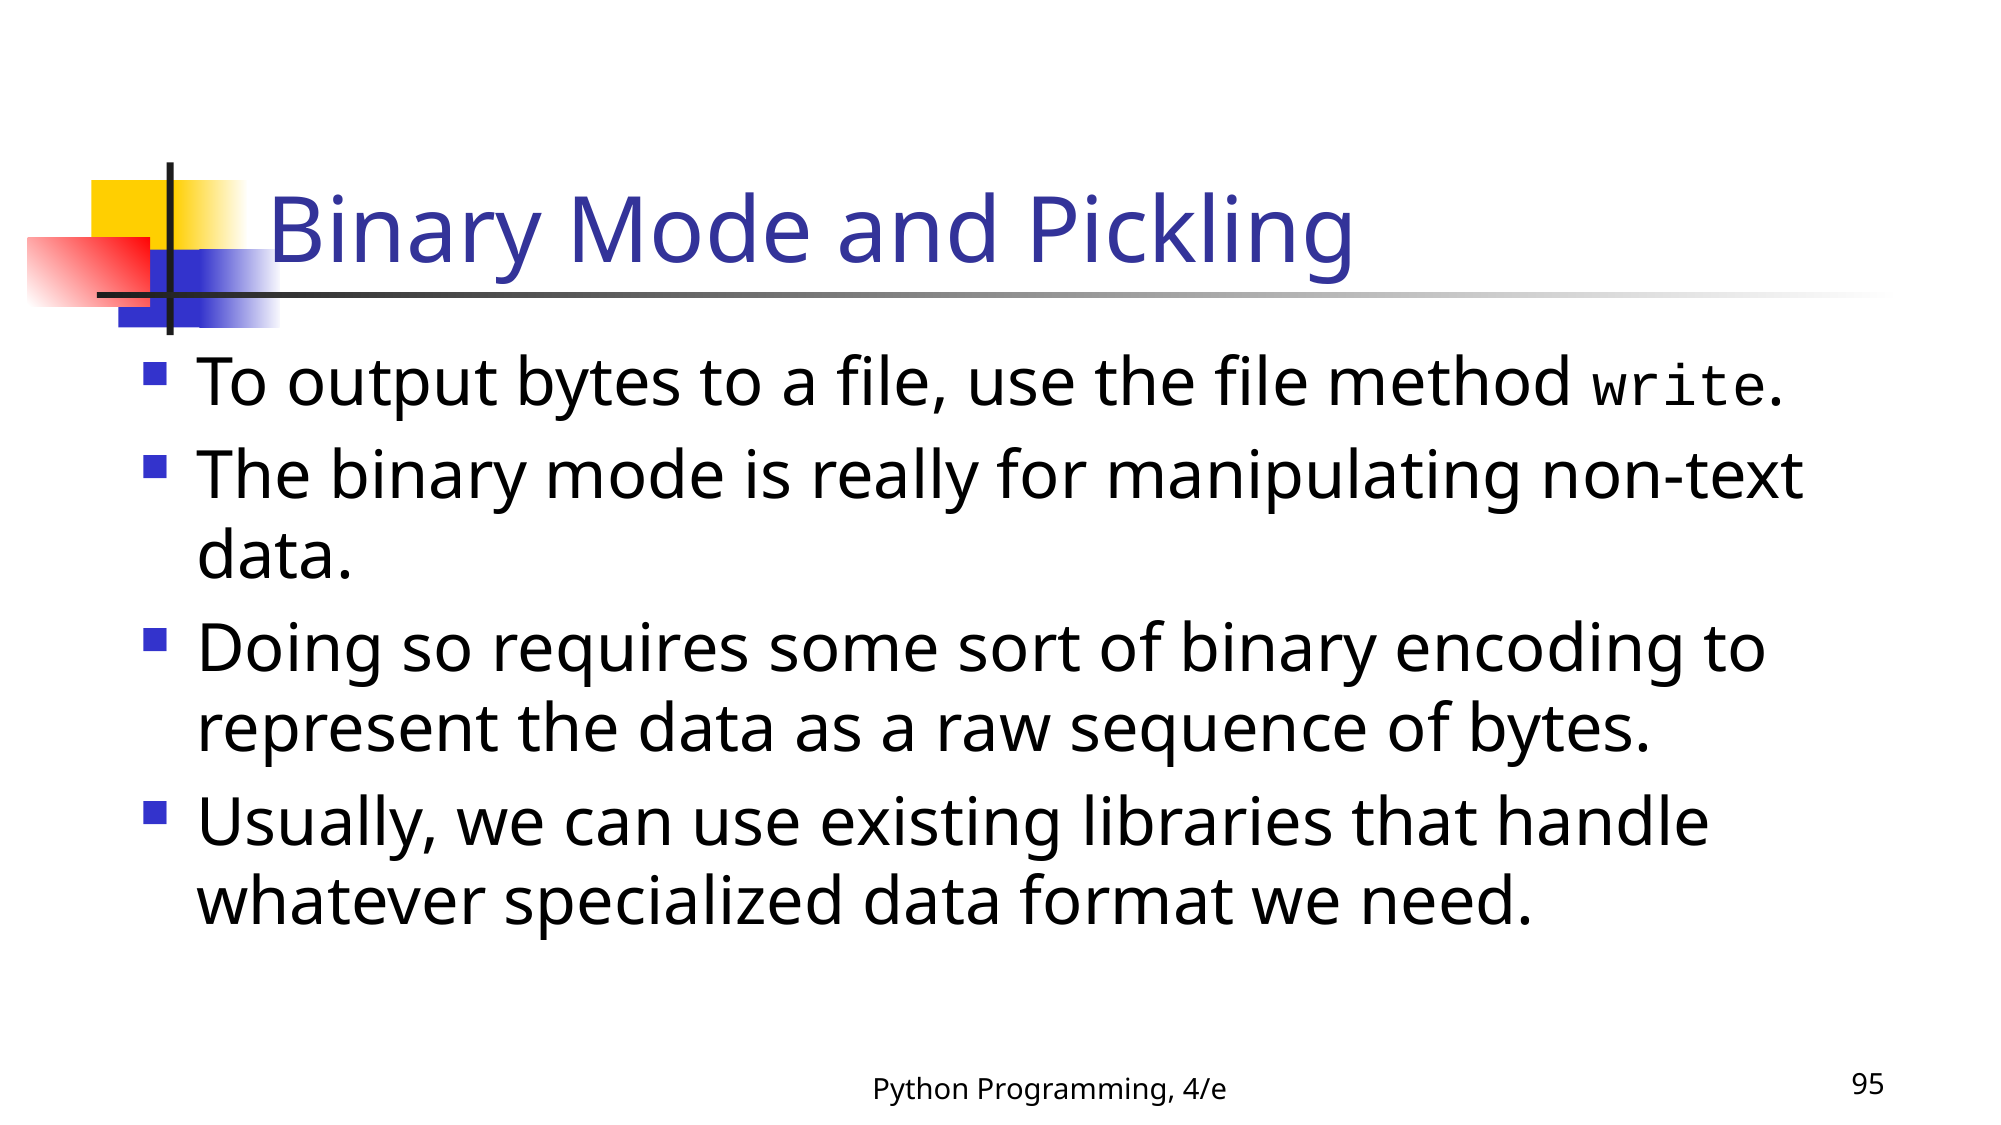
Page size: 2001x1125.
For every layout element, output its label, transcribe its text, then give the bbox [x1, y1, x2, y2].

title Binary Mode and Pickling [251, 101, 1957, 289]
list To output bytes to a file, use the file method write. The binary mode is really for manipulating non-text data. Doing so requires some sort of binary encoding to represent the data as a raw sequence of bytes. Usually, we can use existing libraries that handle whatever specialized data format we need. [125, 331, 1959, 1006]
footer Python Programming, 4/e [733, 1037, 1367, 1113]
slide_number 95 [1483, 1037, 1901, 1113]
